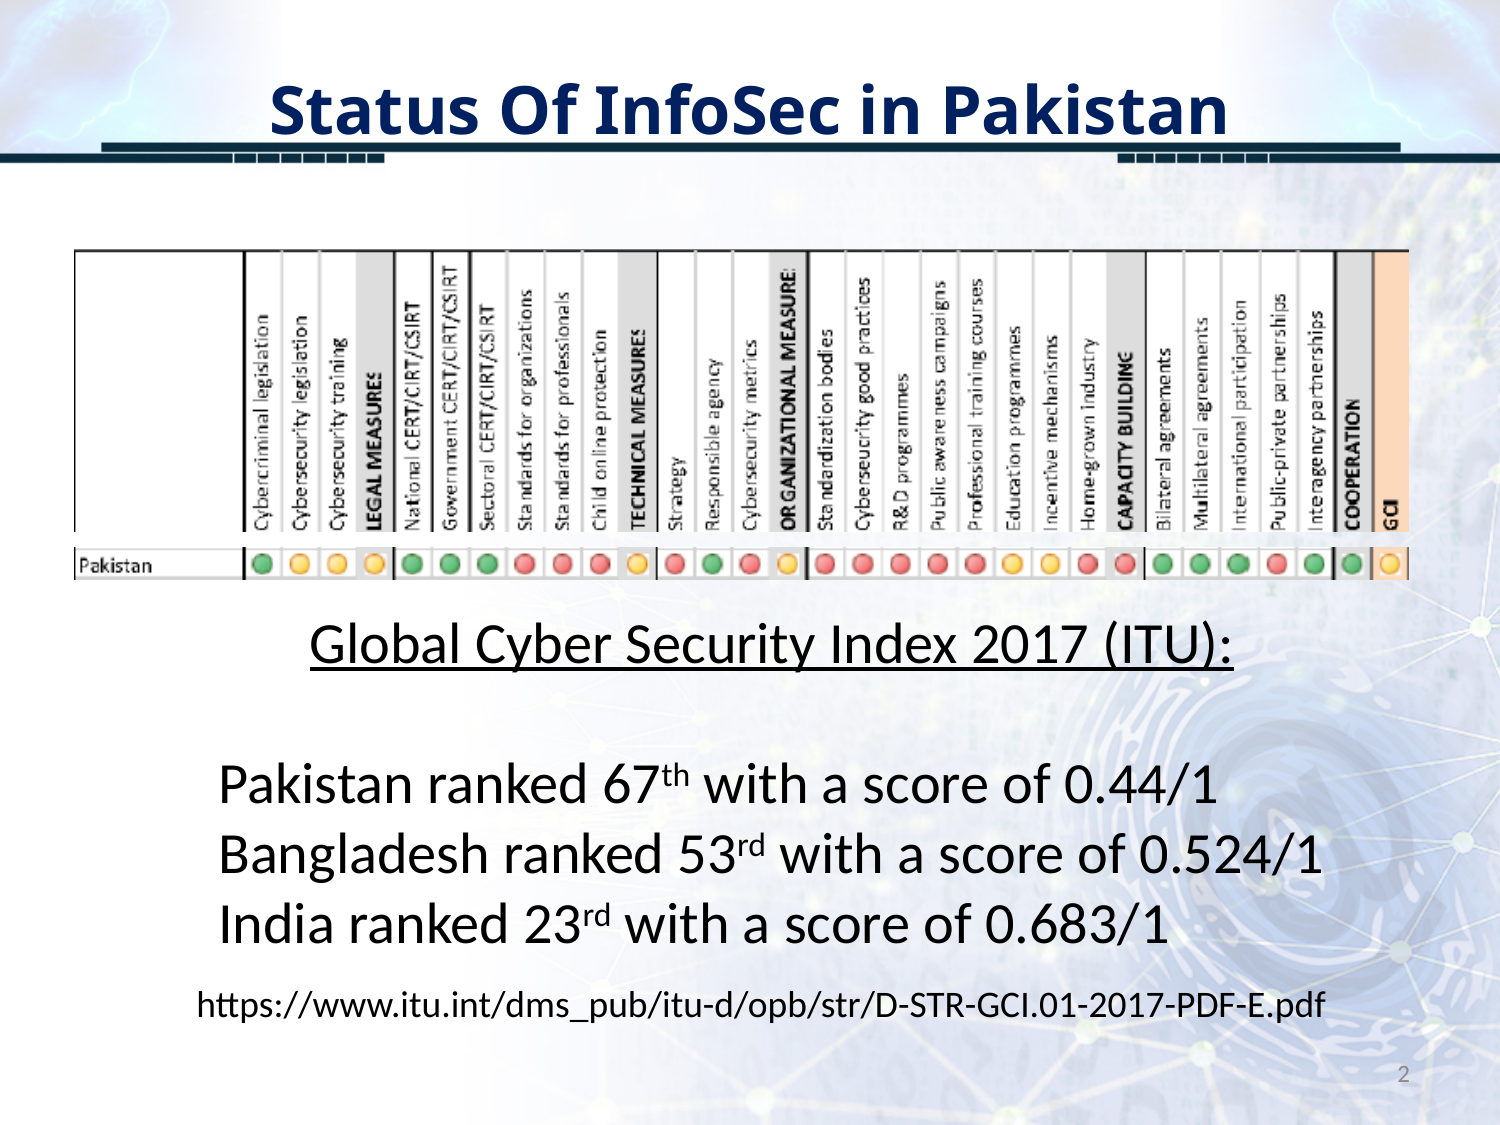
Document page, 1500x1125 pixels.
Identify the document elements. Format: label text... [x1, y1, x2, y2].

picture [0, 0, 1500, 1125]
title Status Of InfoSec in Pakistan [75, 34, 1425, 182]
text_box https://www.itu.int/dms_pub/itu-d/opb/str/D-STR-GCI.01-2017-PDF-E.pdf [181, 972, 1374, 1032]
text_box Global Cyber Security Index 2017 (ITU): Pakistan ranked 67th with a score of 0.44/1 Bangladesh ranked 53rd with a score of 0.524/1 India ranked 23rd with a score of 0.683/1 [203, 597, 1340, 963]
slide_number 2 [1074, 1042, 1425, 1103]
